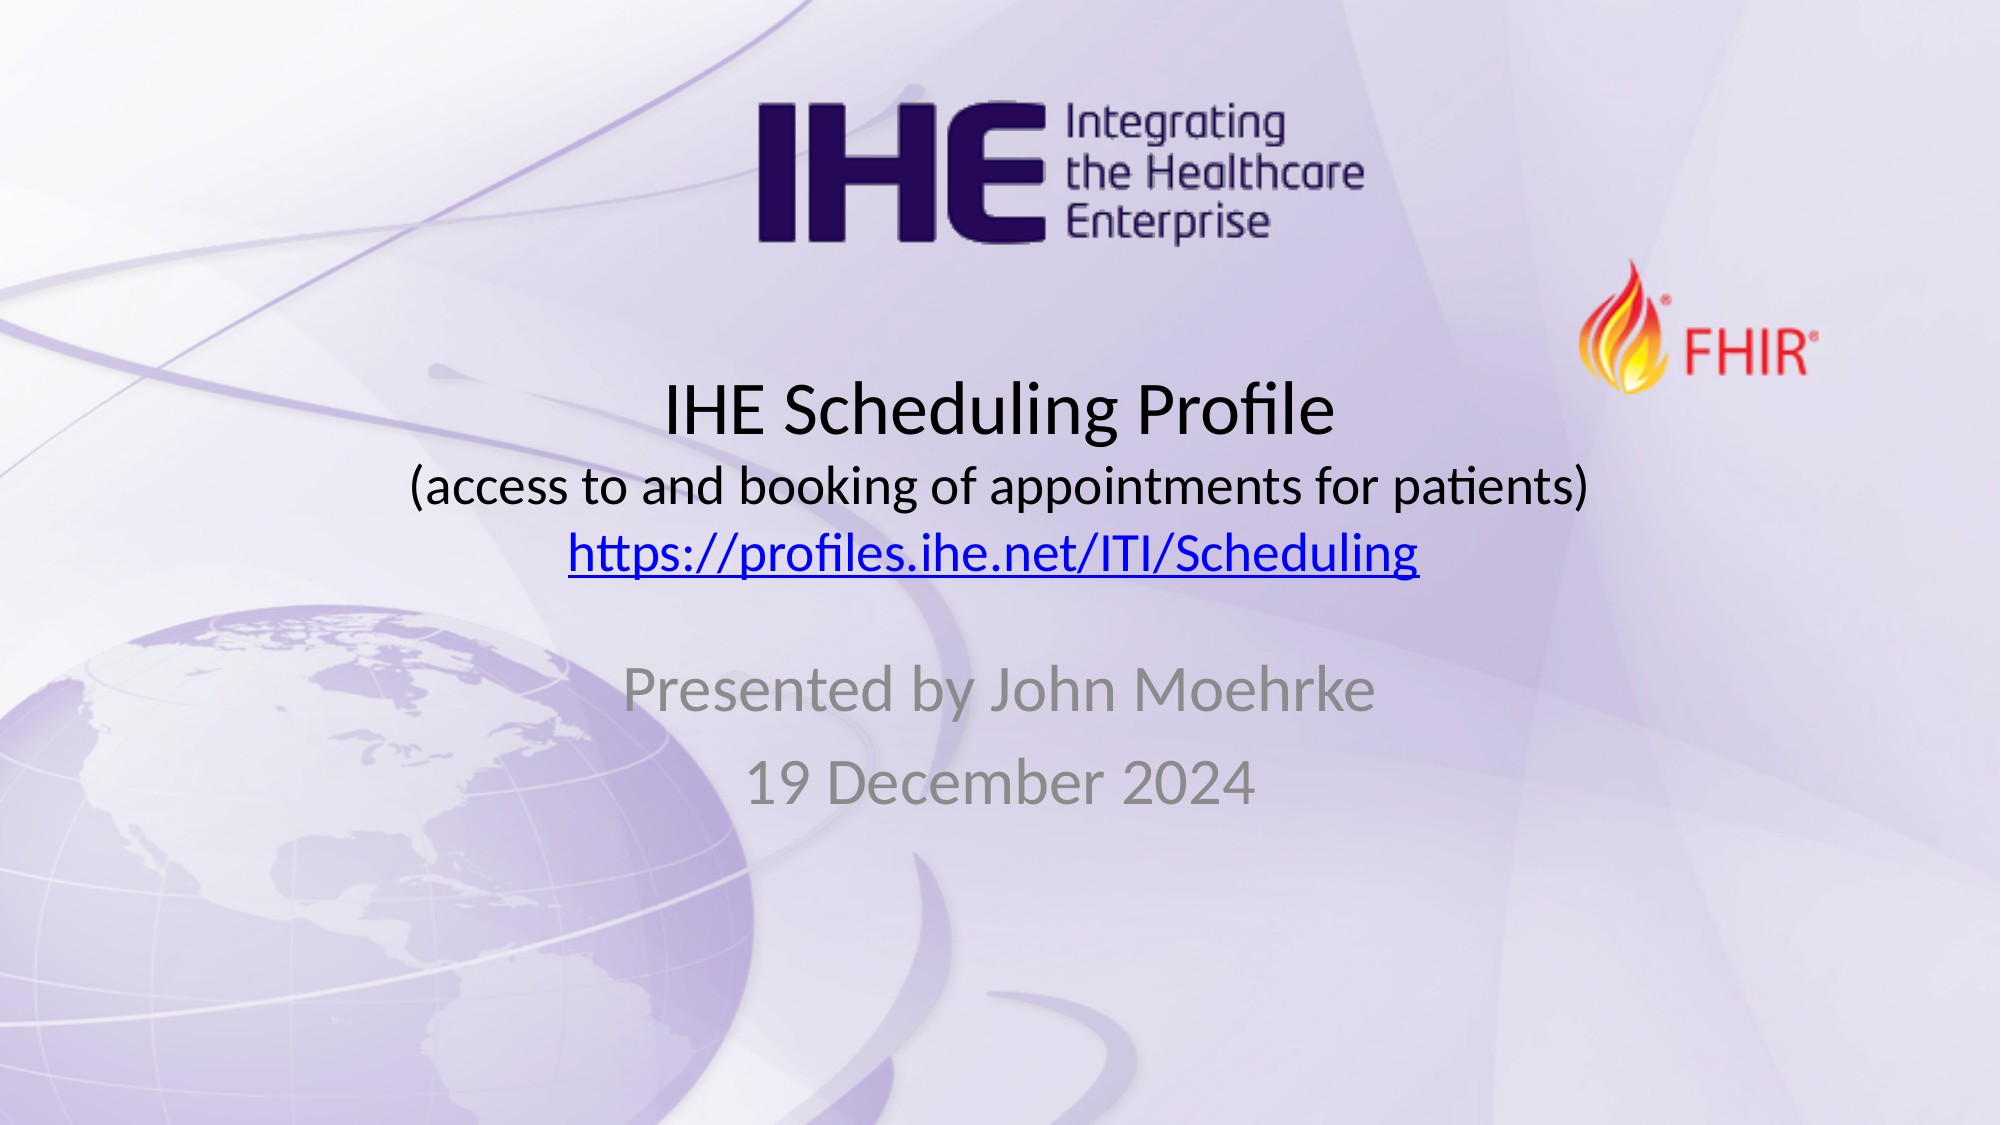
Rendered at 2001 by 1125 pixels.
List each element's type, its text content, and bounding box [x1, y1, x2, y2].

subtitle Presented by John Moehrke 19 December 2024 [300, 637, 1700, 925]
picture [0, 0, 2000, 1125]
title IHE Scheduling Profile (access to and booking of appointments for patients) https://profiles.ihe.net/ITI/Scheduling [150, 349, 1850, 591]
